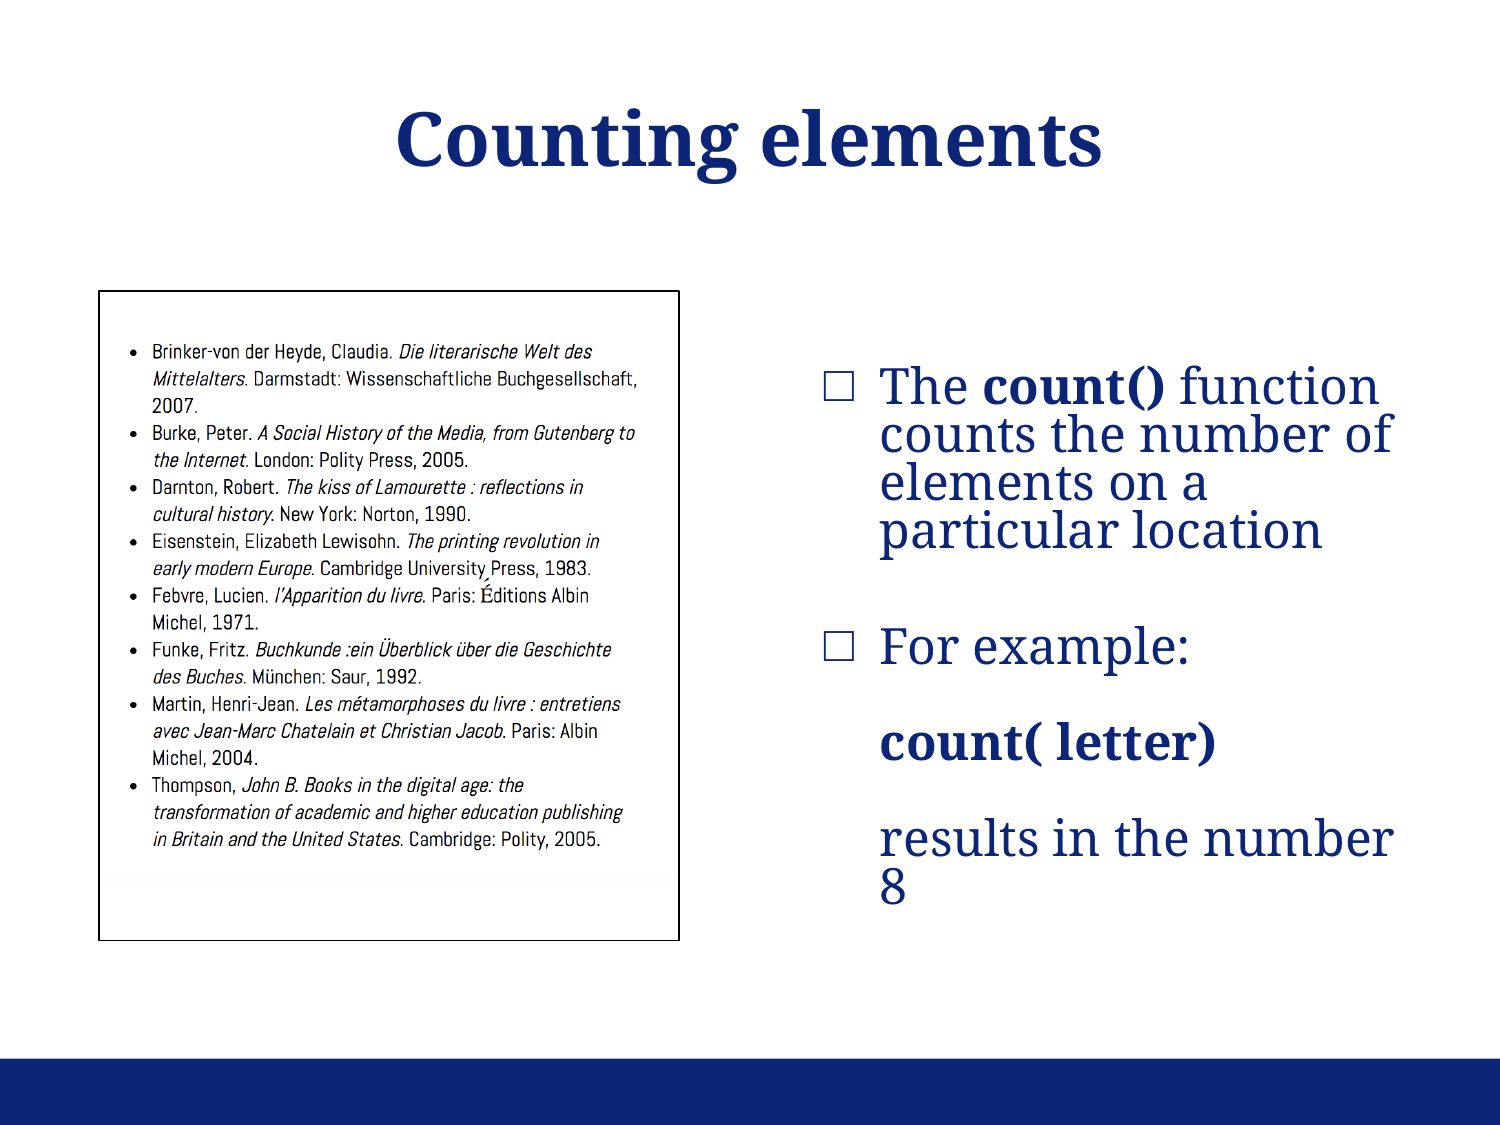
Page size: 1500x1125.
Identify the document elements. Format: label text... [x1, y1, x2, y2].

picture [104, 325, 680, 882]
text_box Counting elements [0, 101, 1500, 161]
text_box [98, 290, 679, 941]
text_box The count() function counts the number of elements on a particular location For example: count( letter) results in the number 8 [809, 278, 1412, 858]
